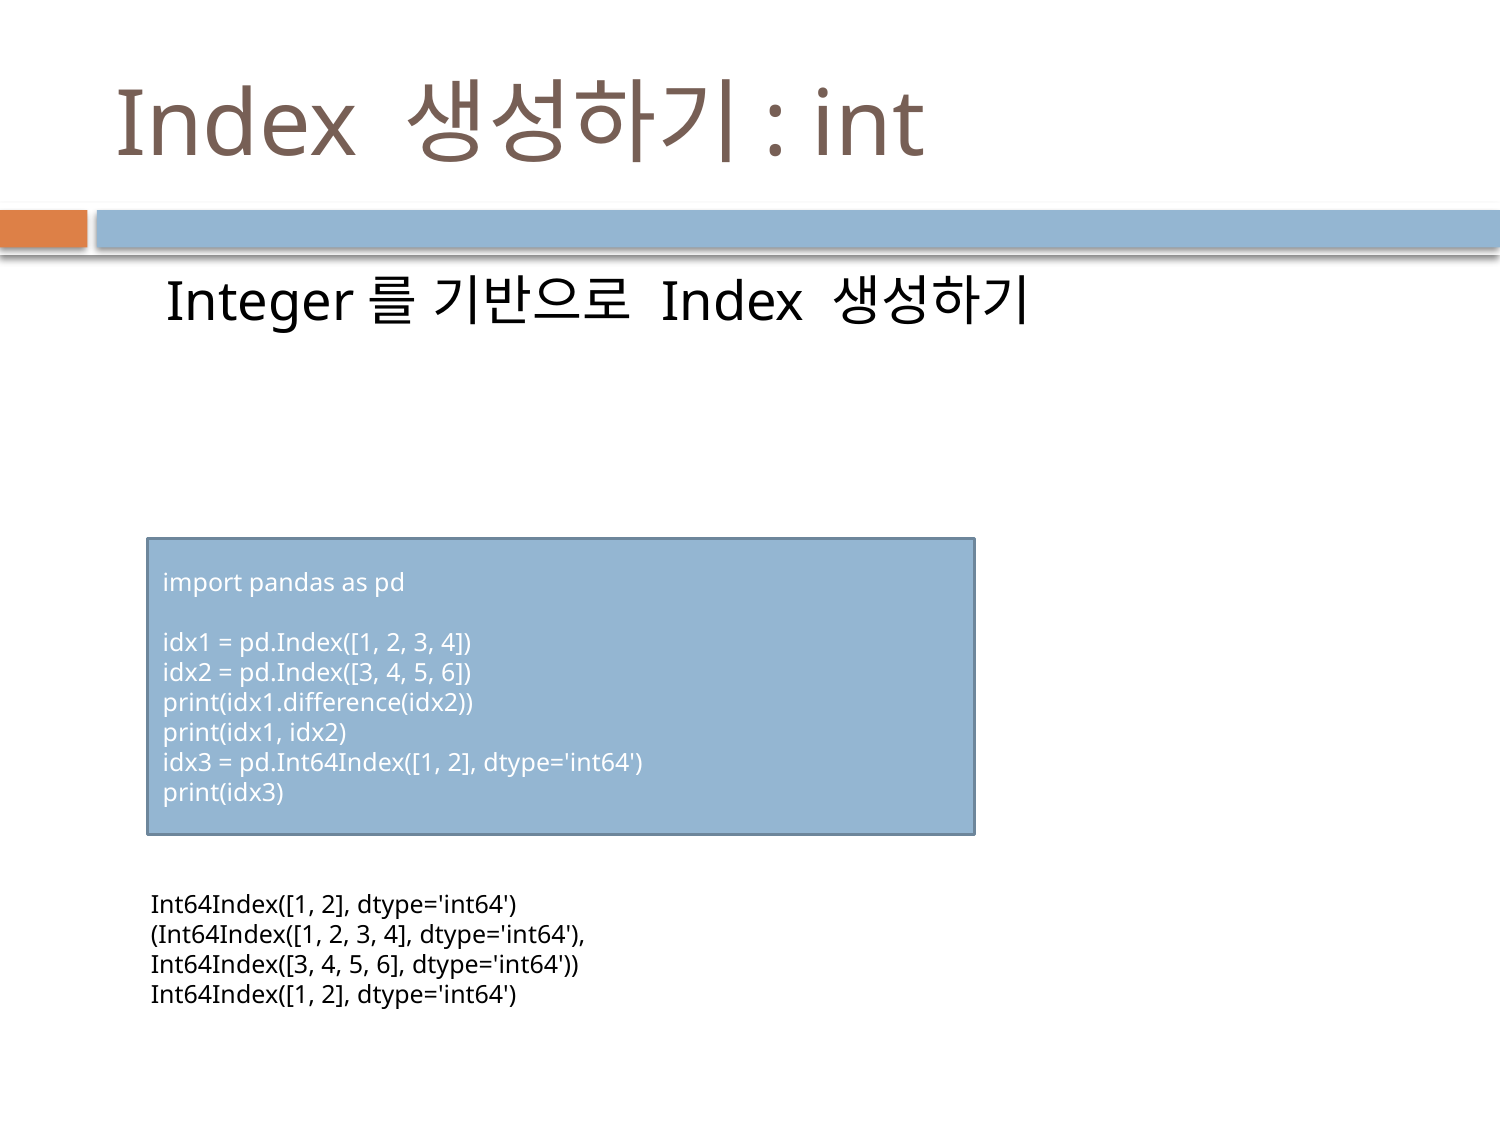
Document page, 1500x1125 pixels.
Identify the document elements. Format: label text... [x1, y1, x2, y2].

text_box Int64Index([1, 2], dtype='int64') (Int64Index([1, 2, 3, 4], dtype='int64'), Int64Index([3, 4, 5, 6], dtype='int64')) Int64Index([1, 2], dtype='int64') [136, 881, 987, 1061]
list Integer를 기반으로 Index 생성하기 [76, 259, 1427, 445]
text_box import pandas as pd idx1 = pd.Index([1, 2, 3, 4]) idx2 = pd.Index([3, 4, 5, 6]) print(idx1.difference(idx2)) print(idx1, idx2) idx3 = pd.Int64Index([1, 2], dtype='int64') print(idx3) [146, 537, 976, 836]
title Index 생성하기: int [100, 37, 1438, 200]
